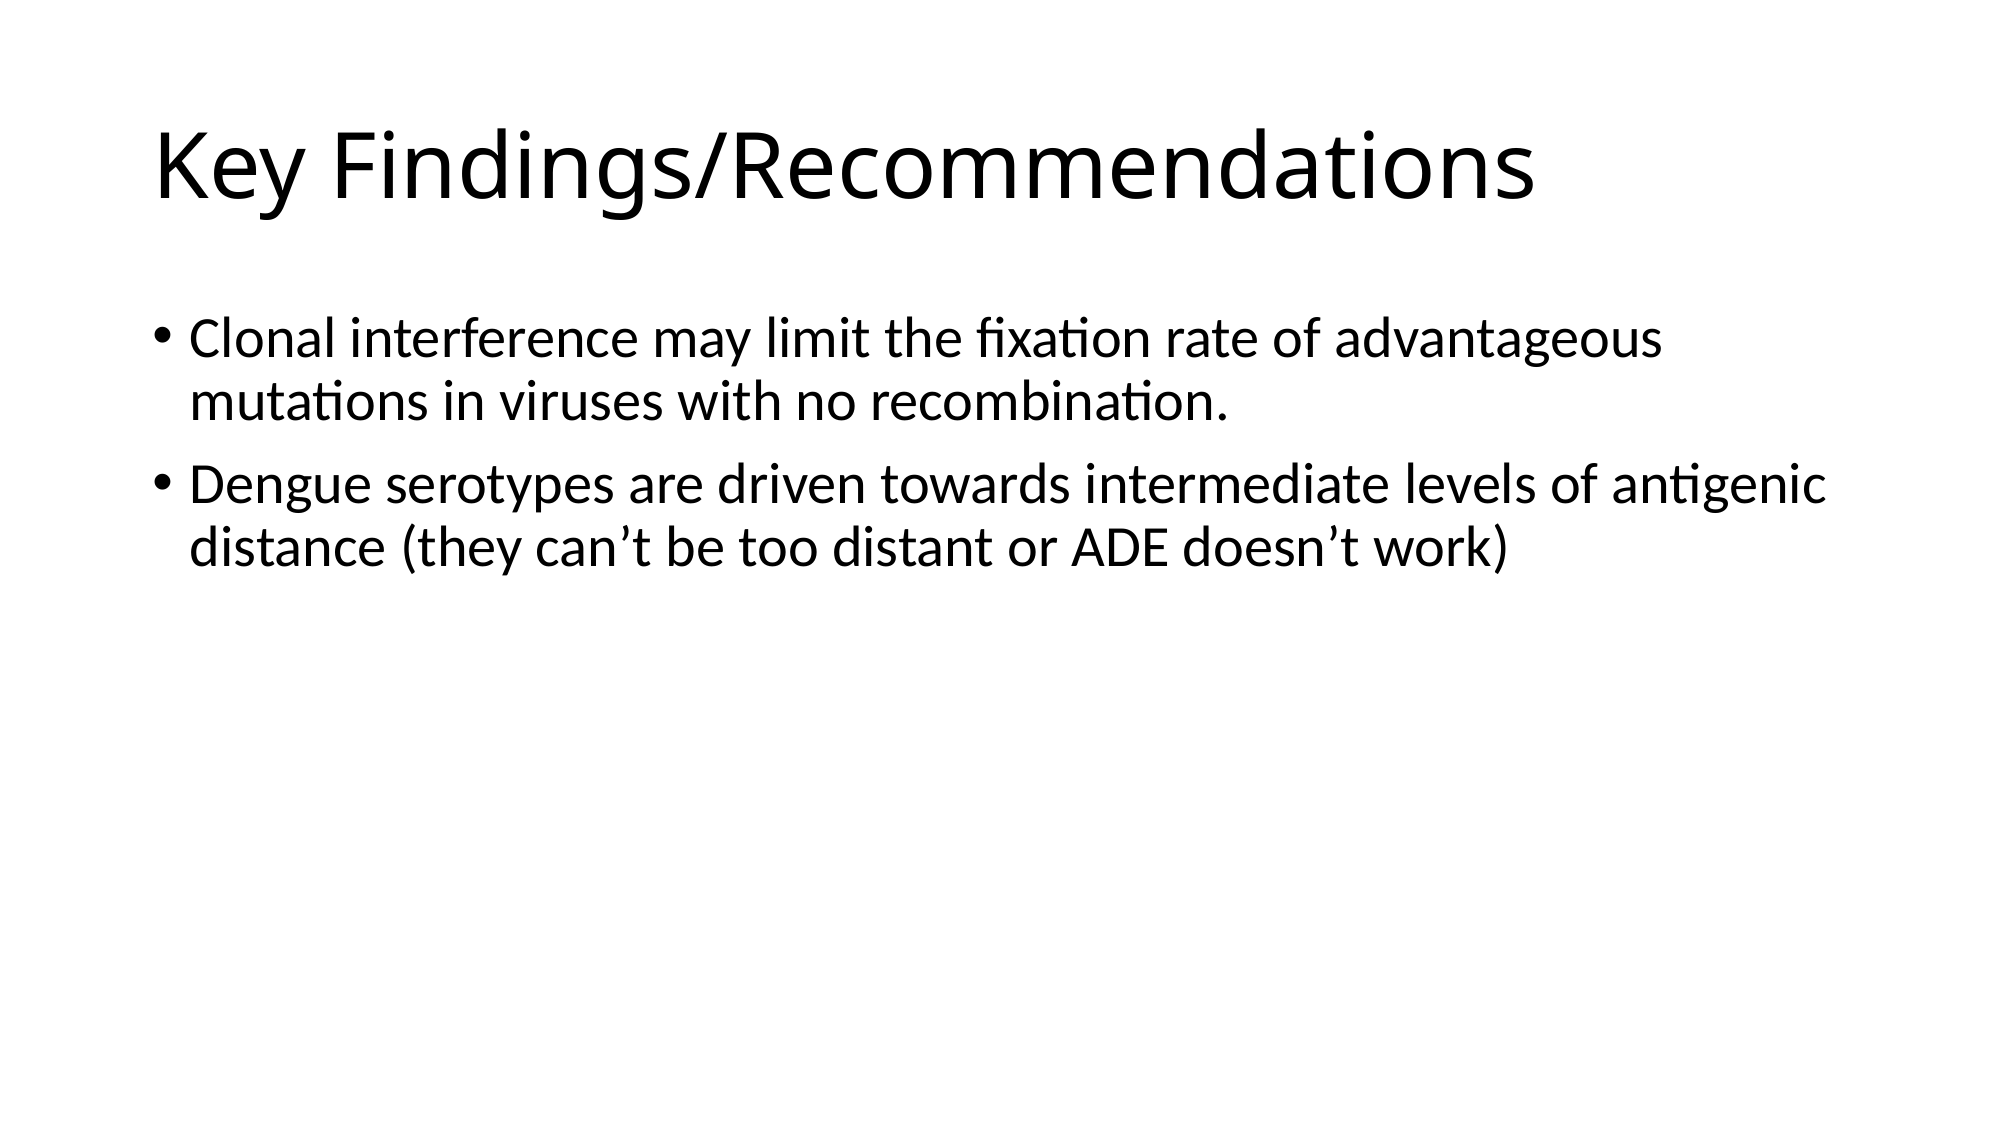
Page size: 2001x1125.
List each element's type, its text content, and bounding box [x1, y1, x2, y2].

list Clonal interference may limit the fixation rate of advantageous mutations in viruses with no recombination. Dengue serotypes are driven towards intermediate levels of antigenic distance (they can’t be too distant or ADE doesn’t work) [137, 299, 1863, 1014]
title Key Findings/Recommendations [137, 59, 1863, 278]
